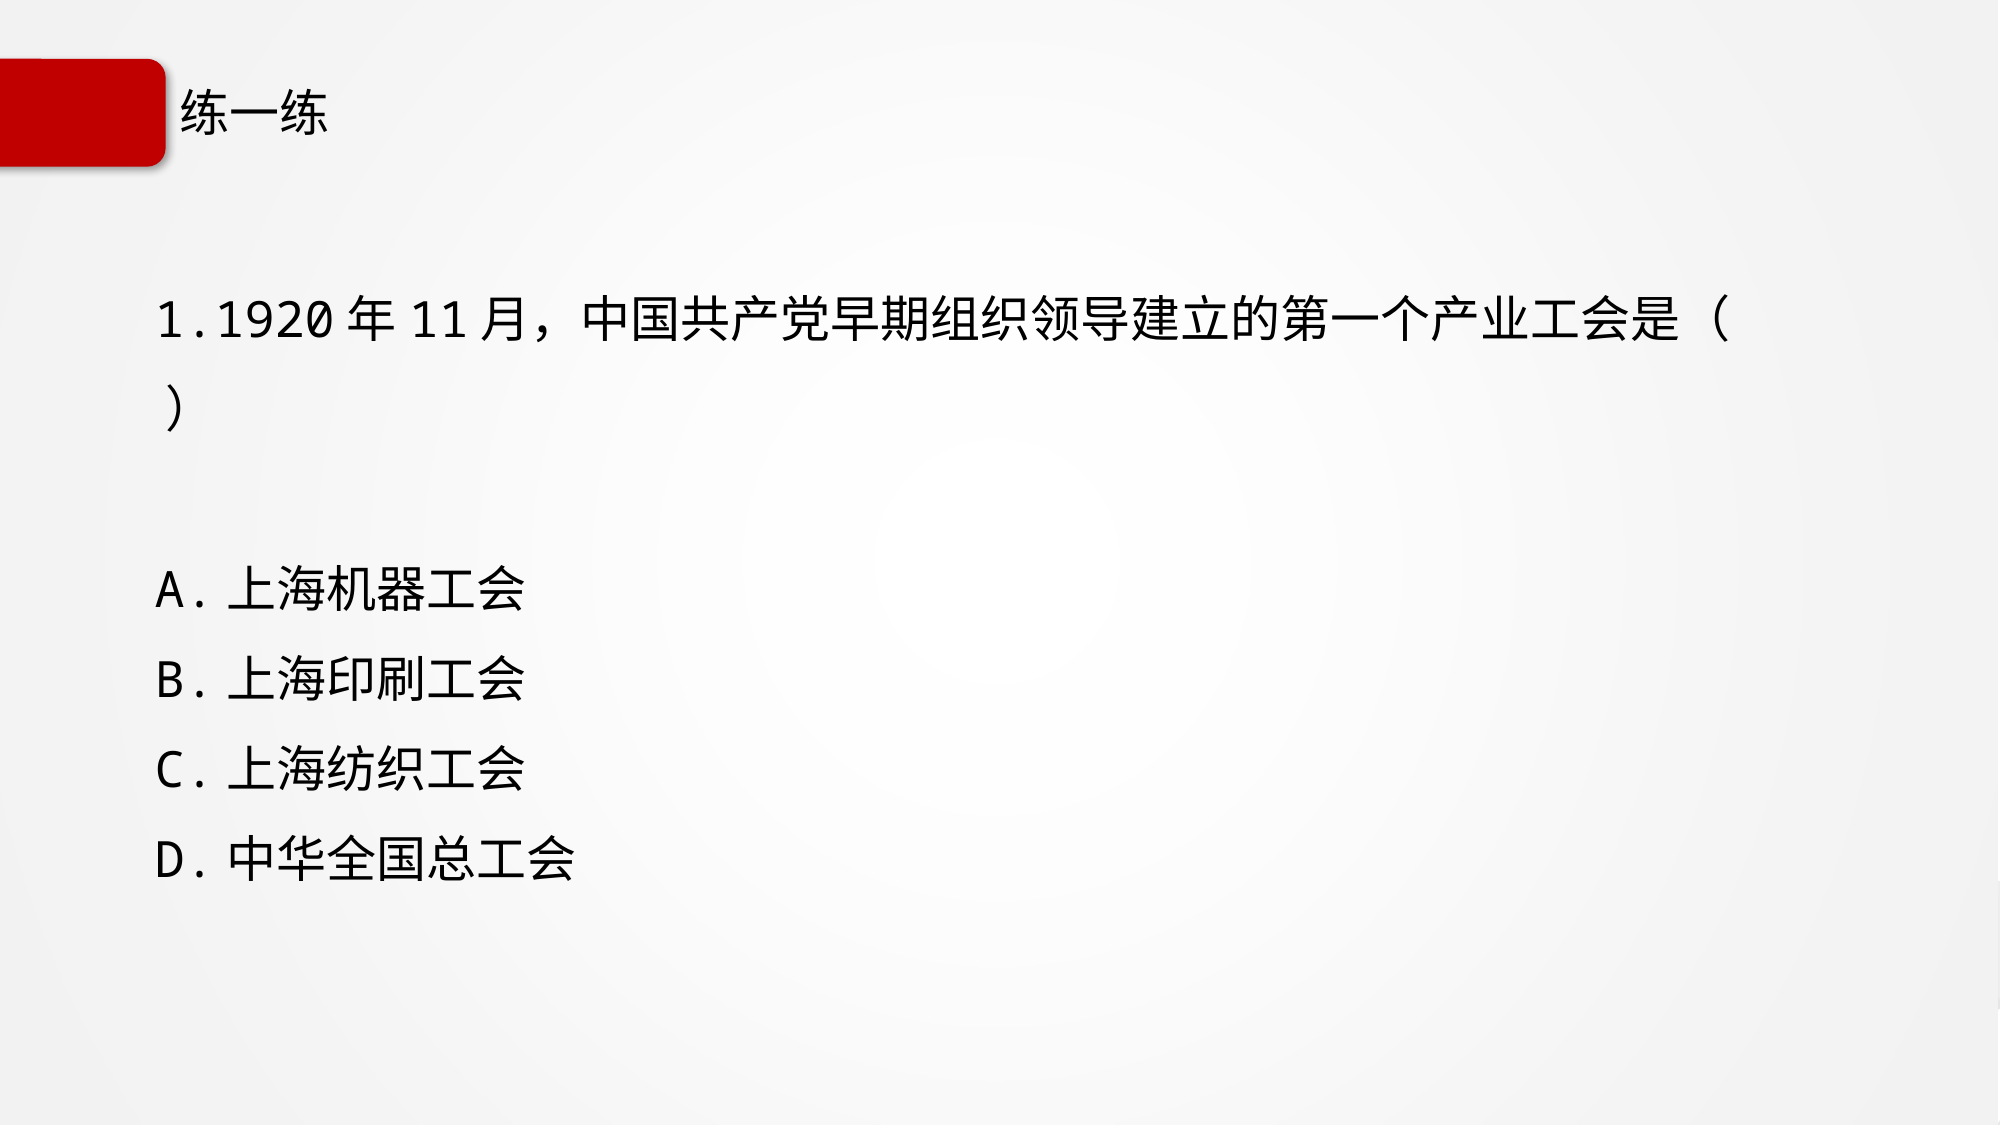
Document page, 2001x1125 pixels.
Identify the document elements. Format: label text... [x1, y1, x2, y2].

title 练一练 [164, 62, 1890, 169]
text_box [0, 58, 164, 167]
list 1.1920年11月，中国共产党早期组织领导建立的第一个产业工会是（ ） A.上海机器工会 B.上海印刷工会 C.上海纺织工会 D.中华全国总工会 [139, 249, 1865, 1068]
picture [0, 0, 2000, 1125]
